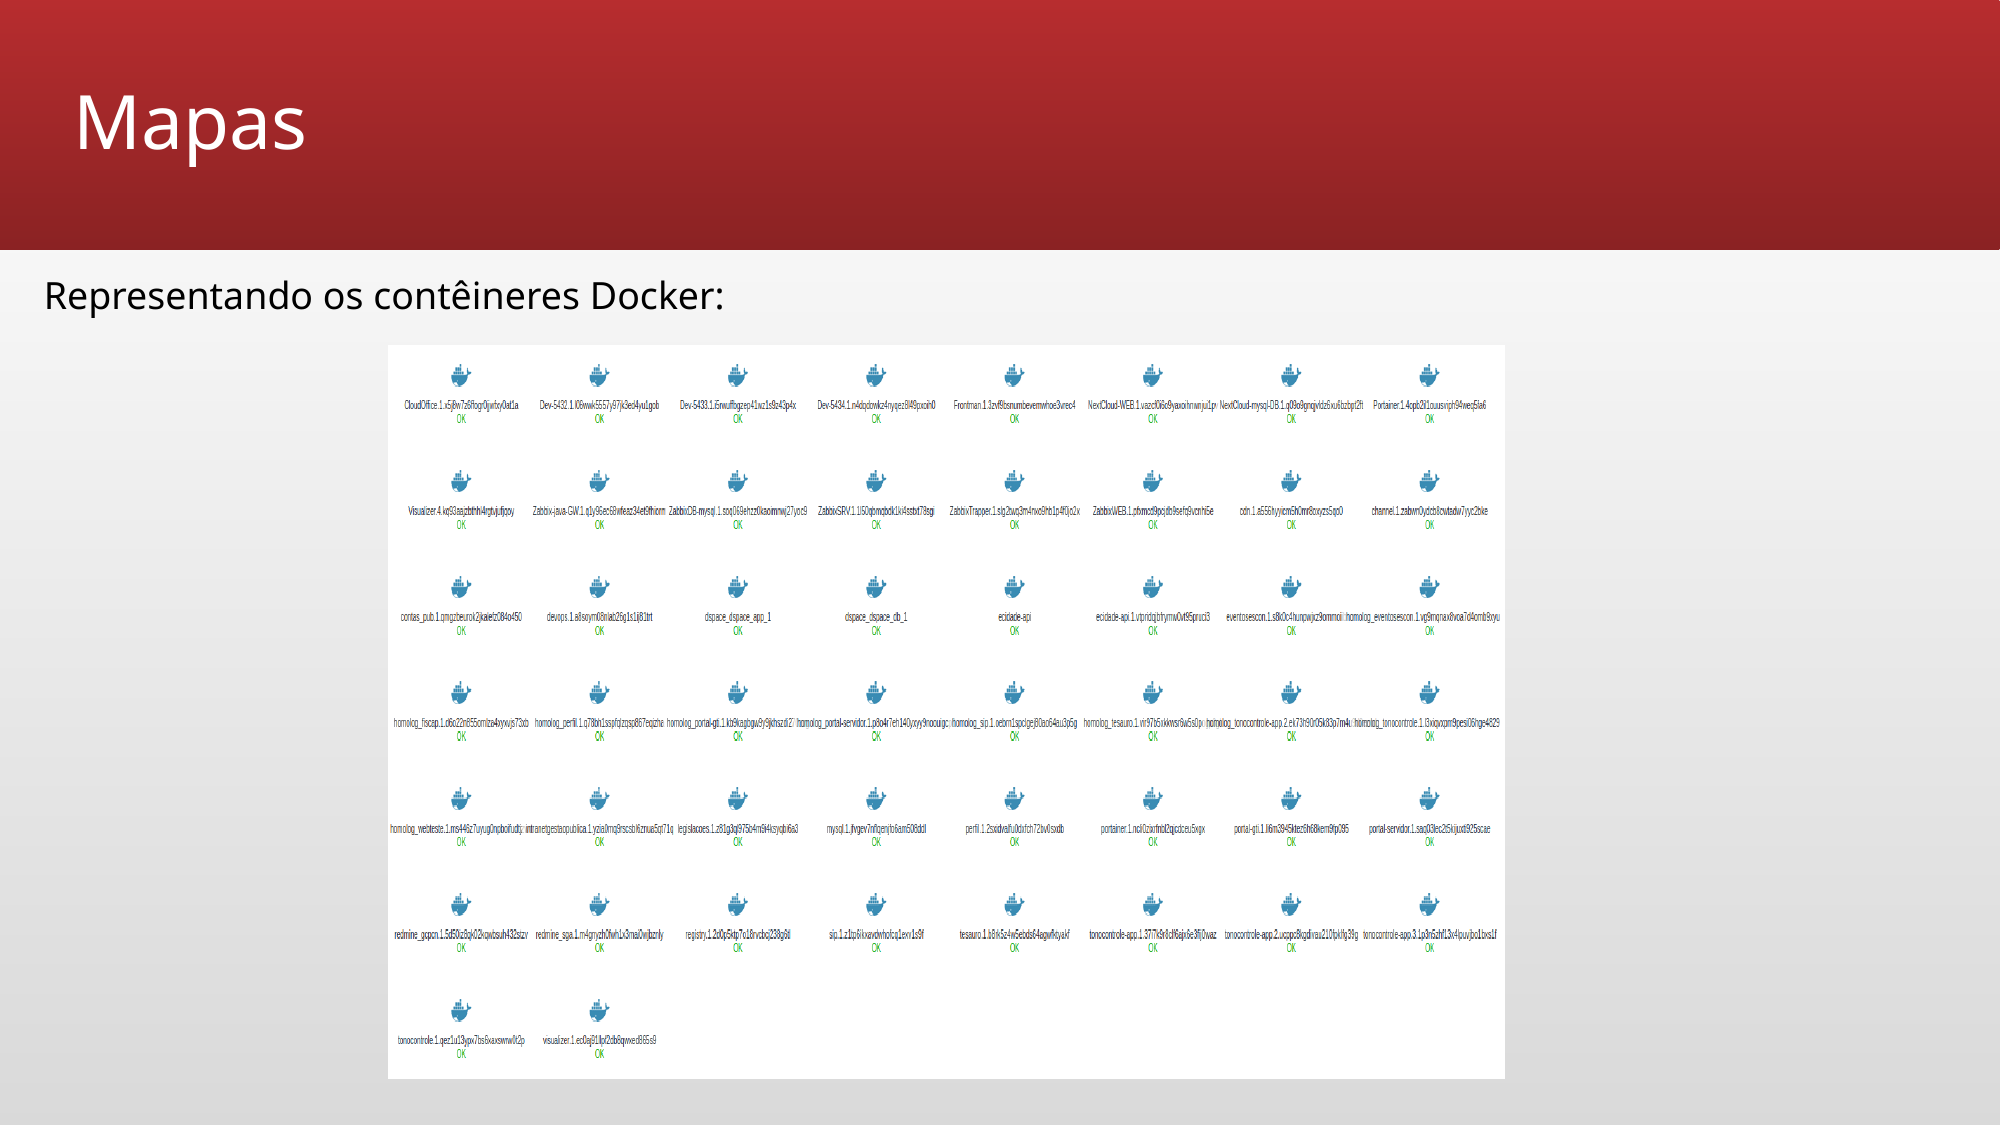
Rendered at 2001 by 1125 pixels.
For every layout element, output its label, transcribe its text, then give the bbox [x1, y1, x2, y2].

text_box Representando os contêineres Docker: [28, 264, 1569, 325]
picture [388, 345, 1505, 1079]
title Mapas [58, 16, 1709, 234]
